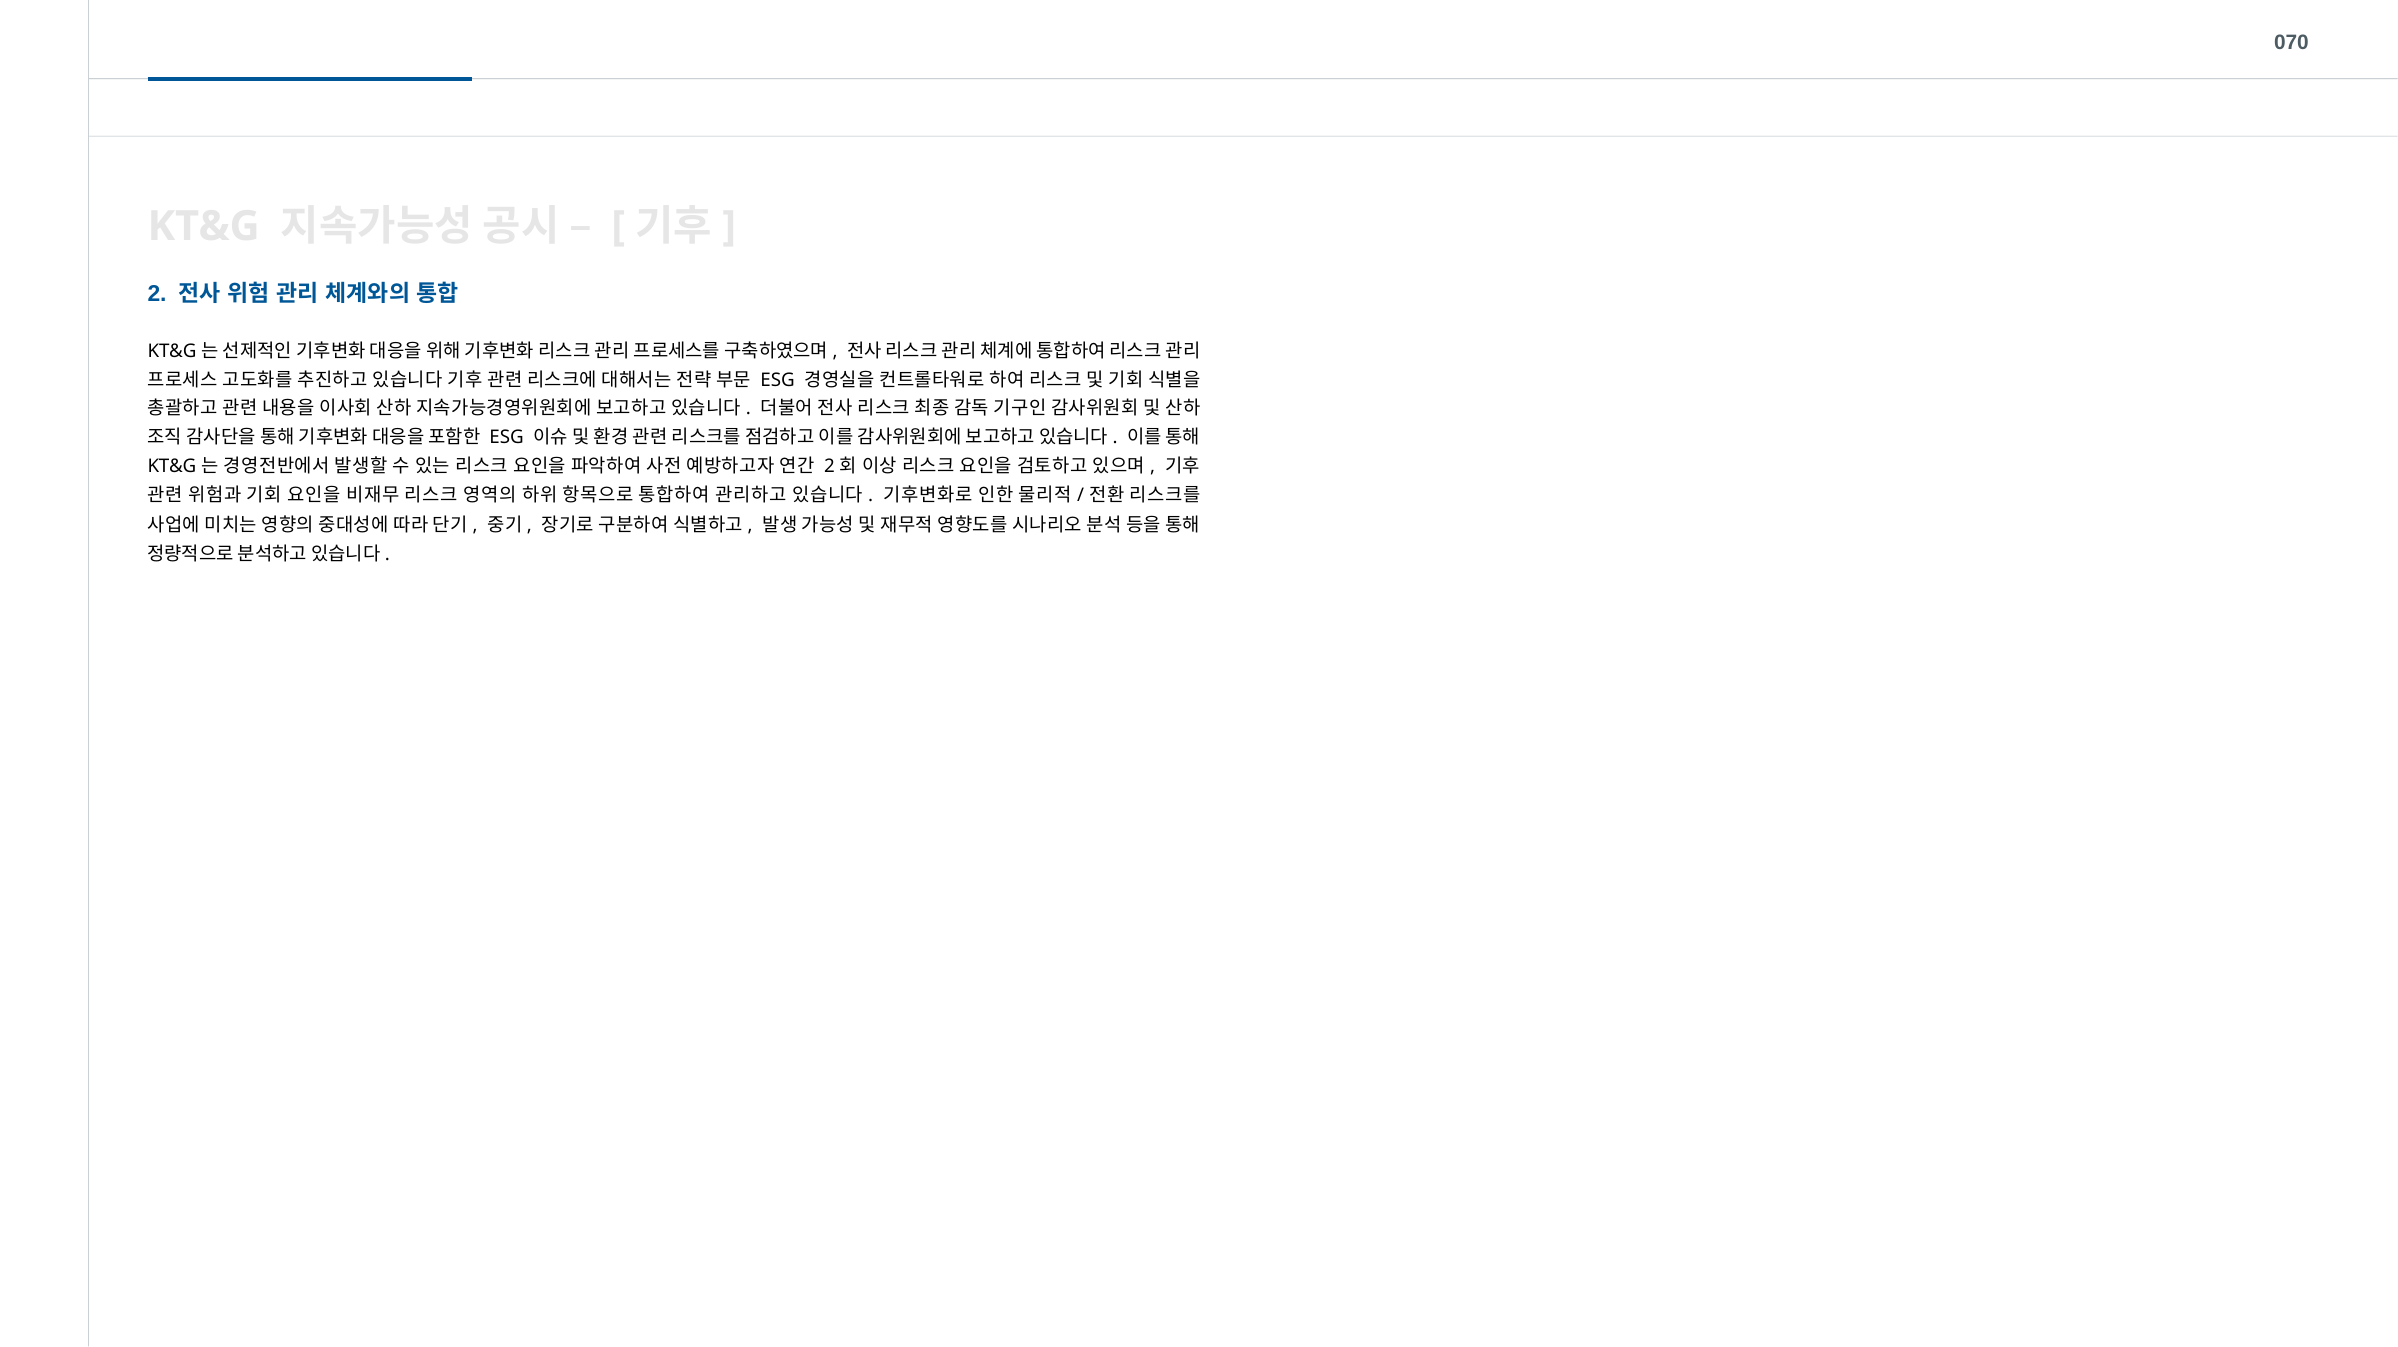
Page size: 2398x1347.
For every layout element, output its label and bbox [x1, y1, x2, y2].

text_box [88, 0, 2398, 1347]
